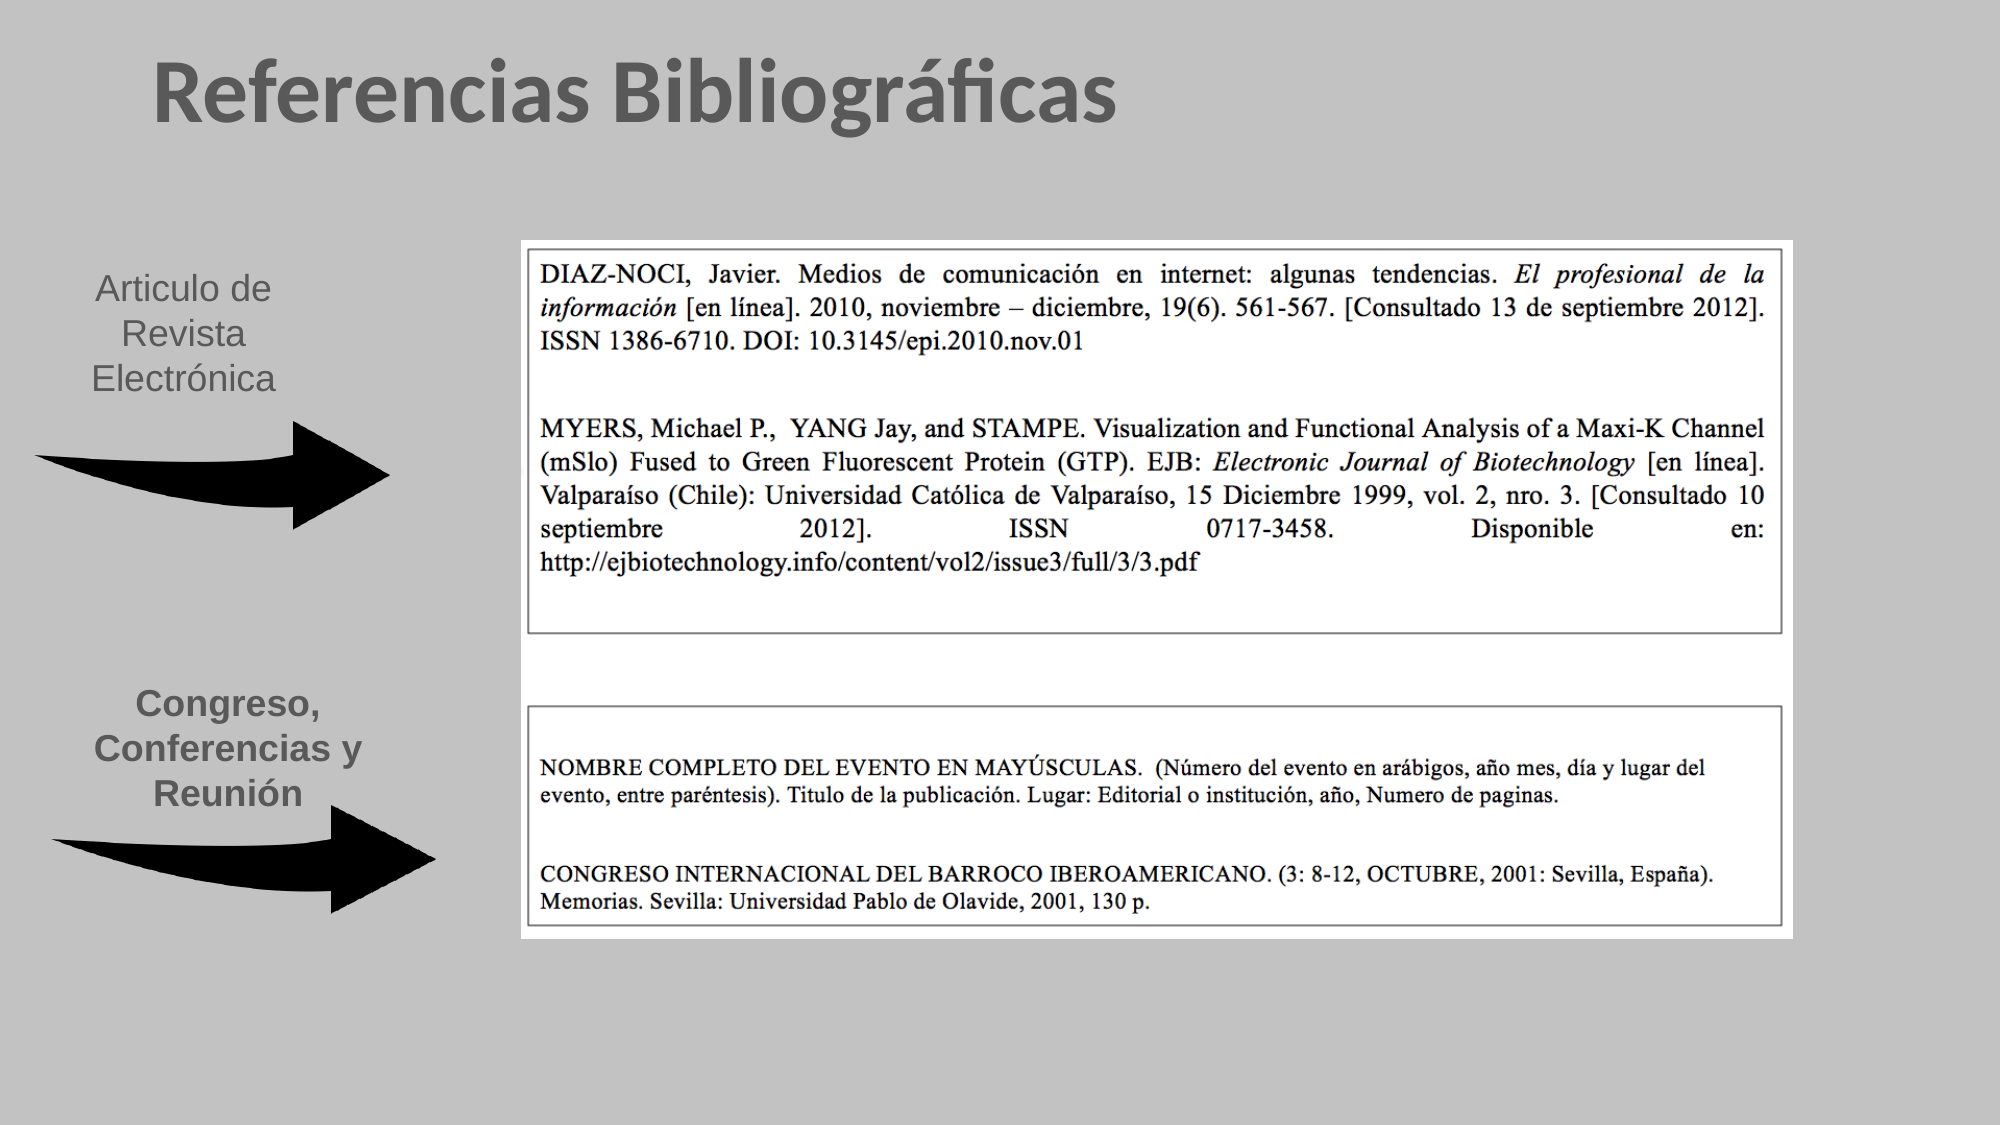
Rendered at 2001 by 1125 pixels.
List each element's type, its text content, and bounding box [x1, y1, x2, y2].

picture [18, 366, 408, 585]
text_box Congreso, Conferencias y Reunión [38, 671, 419, 748]
title Referencias Bibliográficas [137, 22, 1863, 165]
text_box Articulo de Revista Electrónica [37, 256, 330, 364]
picture [521, 239, 1793, 939]
picture [33, 749, 455, 968]
